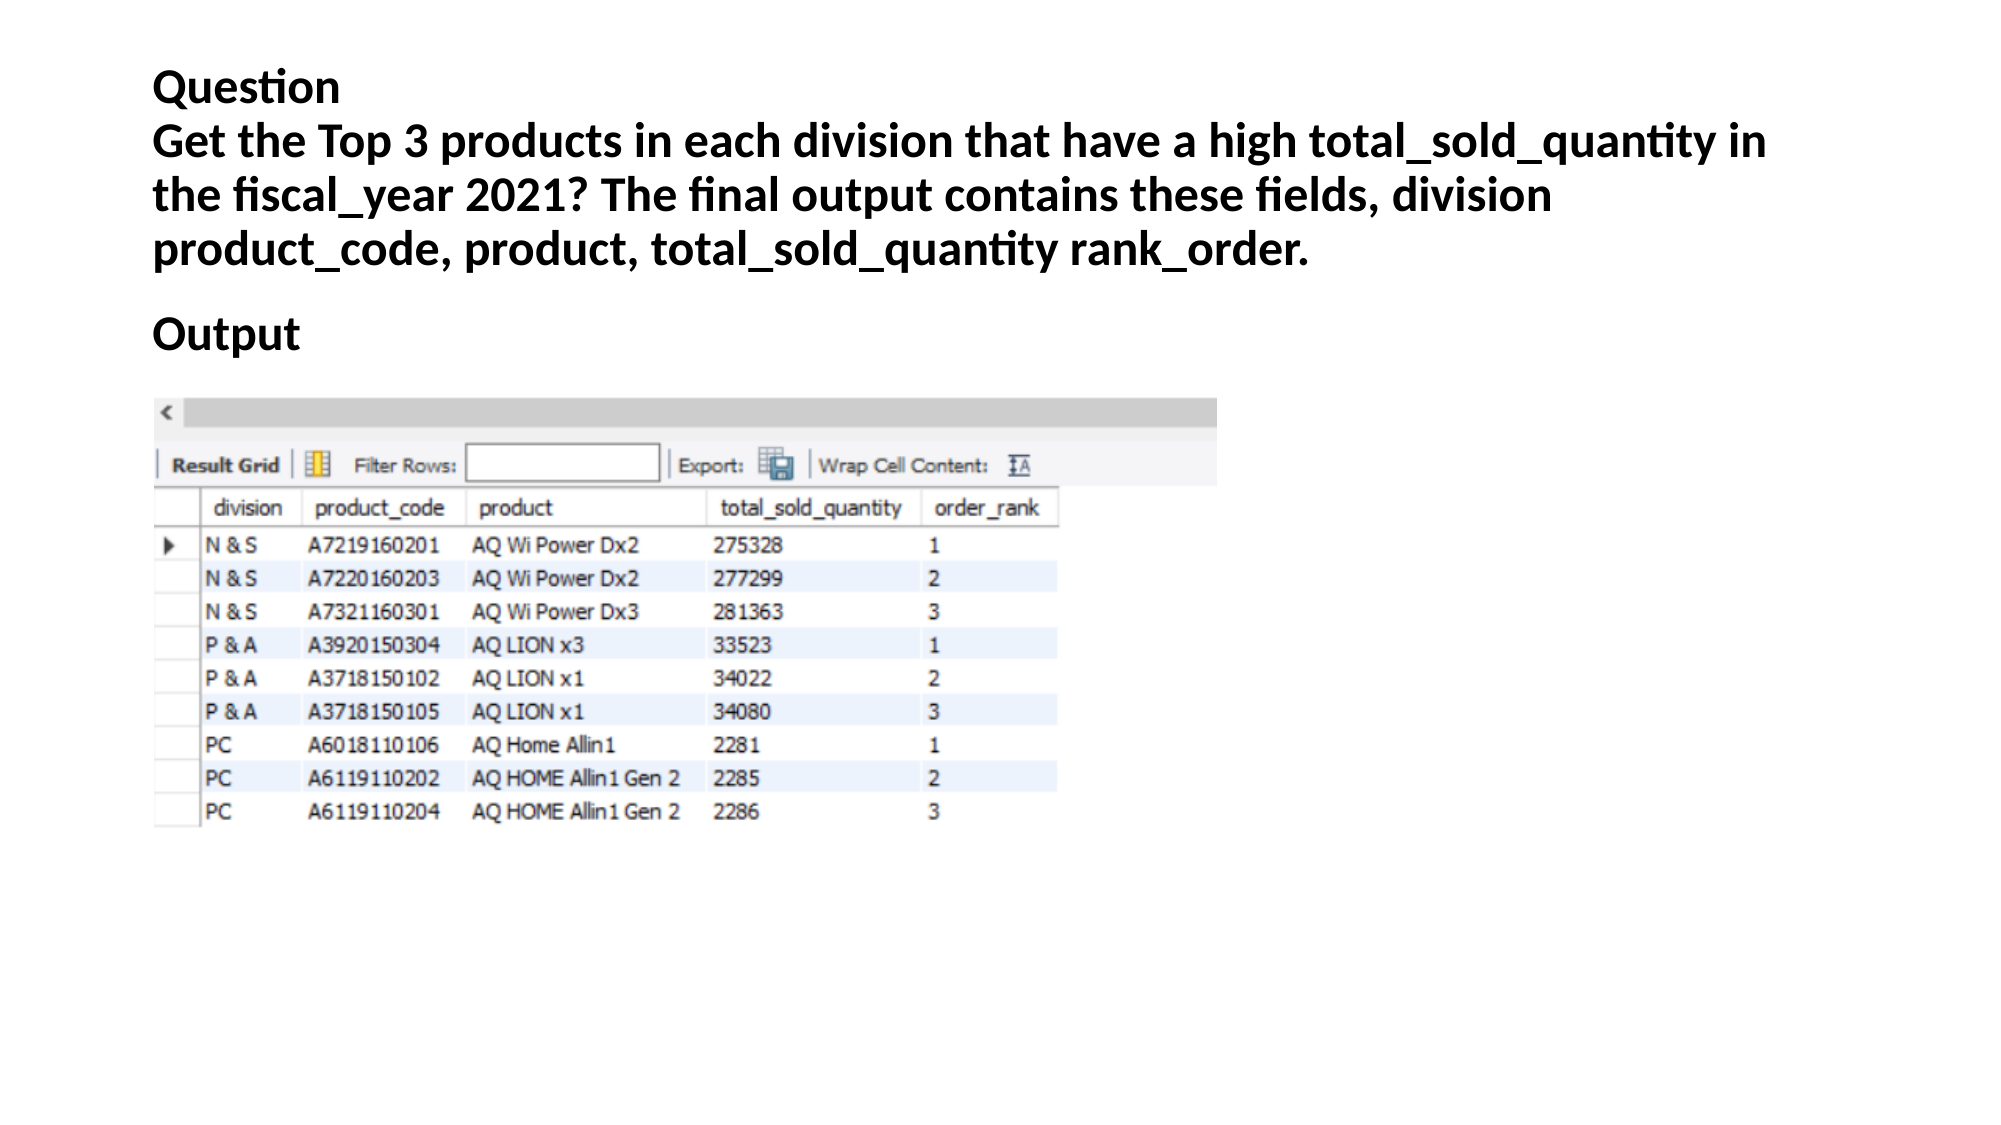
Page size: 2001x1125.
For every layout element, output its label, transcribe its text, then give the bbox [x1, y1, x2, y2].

list Output [137, 299, 1863, 1014]
picture [154, 397, 1217, 878]
title Question Get the Top 3 products in each division that have a high total_sold_quantity in the fiscal_year 2021? The final output contains these fields, division product_code, product, total_sold_quantity rank_order. [137, 59, 1863, 278]
